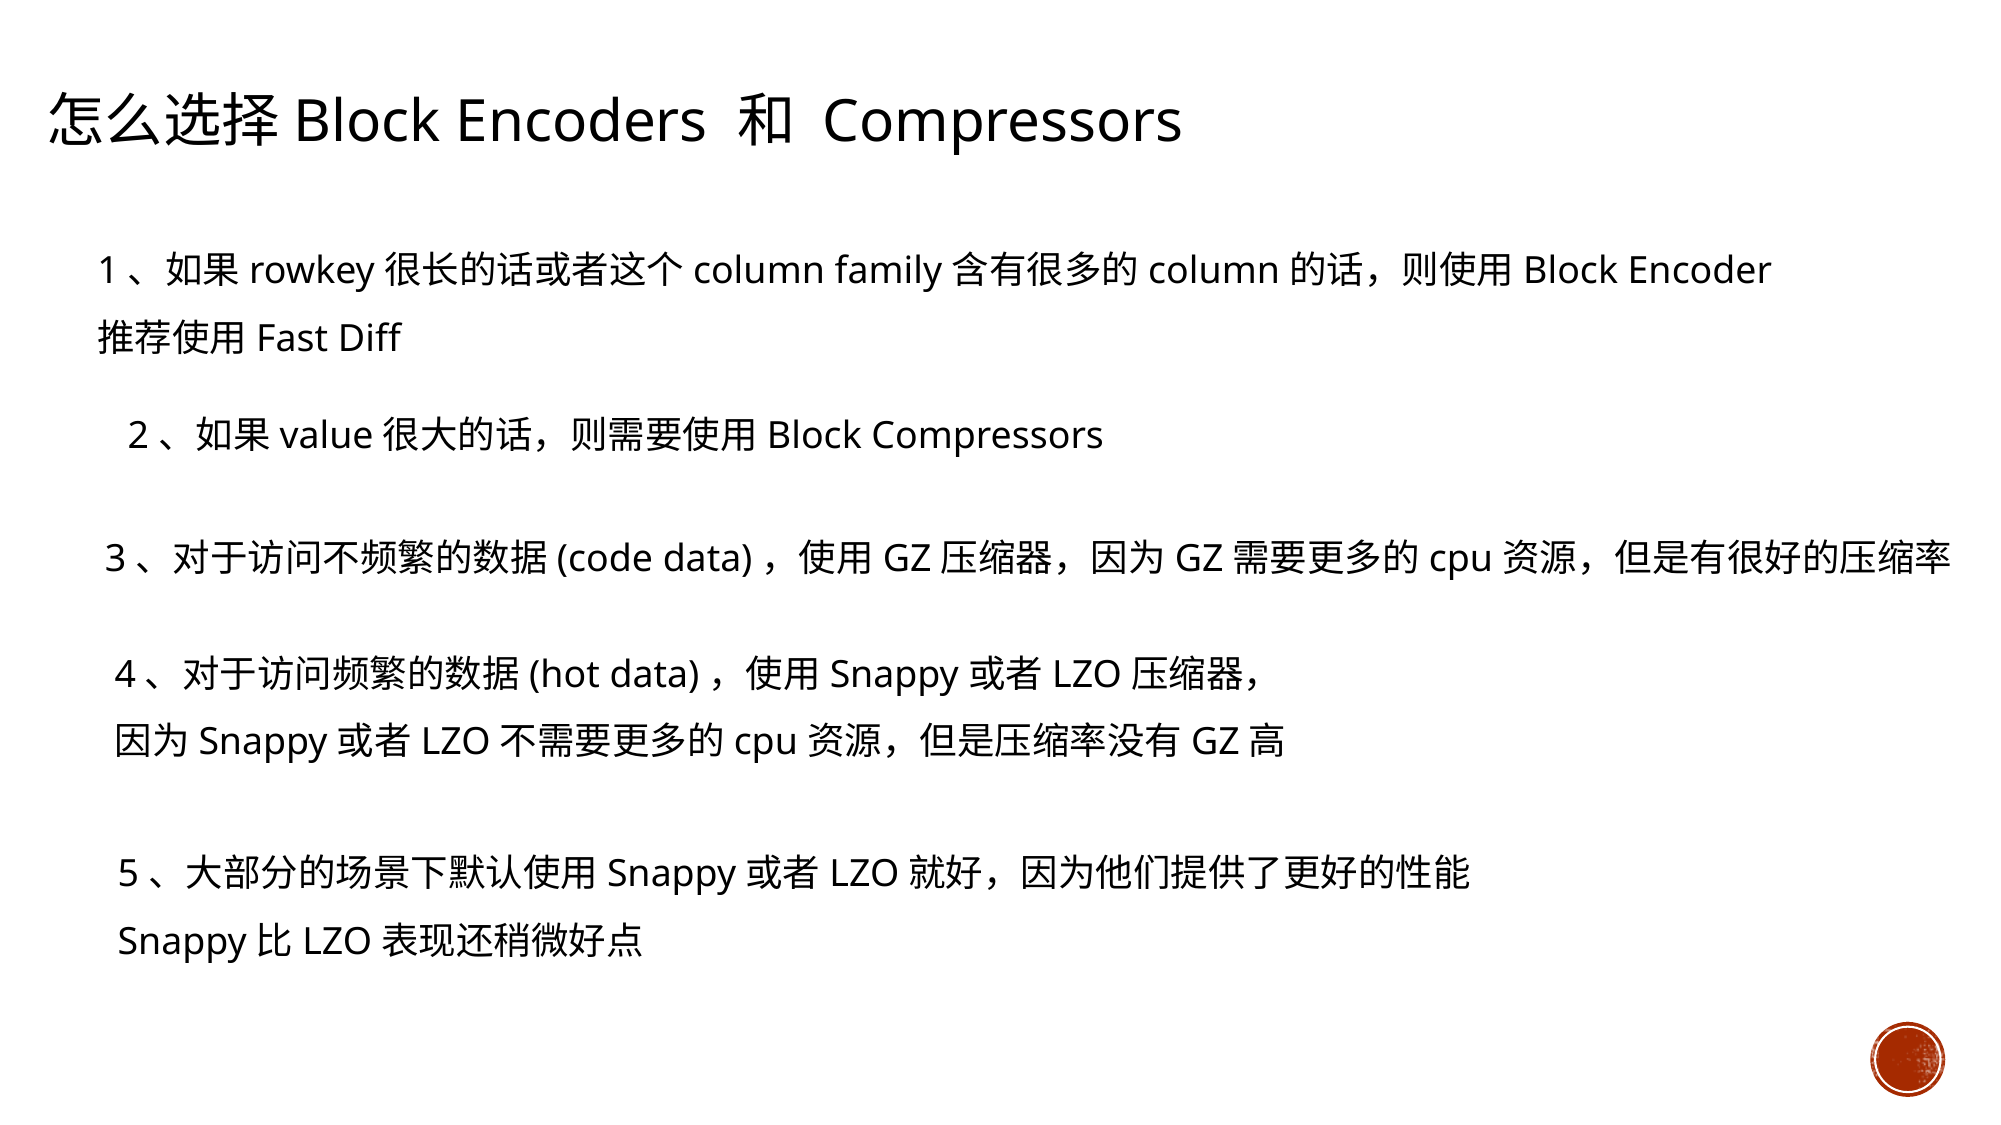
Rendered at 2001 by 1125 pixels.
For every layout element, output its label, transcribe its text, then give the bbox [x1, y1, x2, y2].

text_box 4、对于访问频繁的数据(hot data)，使用Snappy或者LZO压缩器， 因为Snappy或者LZO不需要更多的cpu资源，但是压缩率没有GZ高 [99, 619, 1301, 770]
text_box 5、大部分的场景下默认使用Snappy或者LZO就好，因为他们提供了更好的性能 Snappy比LZO表现还稍微好点 [102, 819, 1486, 970]
text_box 3、对于访问不频繁的数据(code data)，使用GZ压缩器，因为GZ需要更多的cpu资源，但是有很好的压缩率 [90, 503, 1967, 587]
text_box 怎么选择Block Encoders 和 Compressors [31, 75, 1199, 161]
text_box 1、如果rowkey很长的话或者这个column family含有很多的column的话，则使用Block Encoder 推荐使用Fast Diff [82, 216, 1788, 367]
text_box 2、如果value很大的话，则需要使用Block Compressors [112, 381, 1120, 464]
